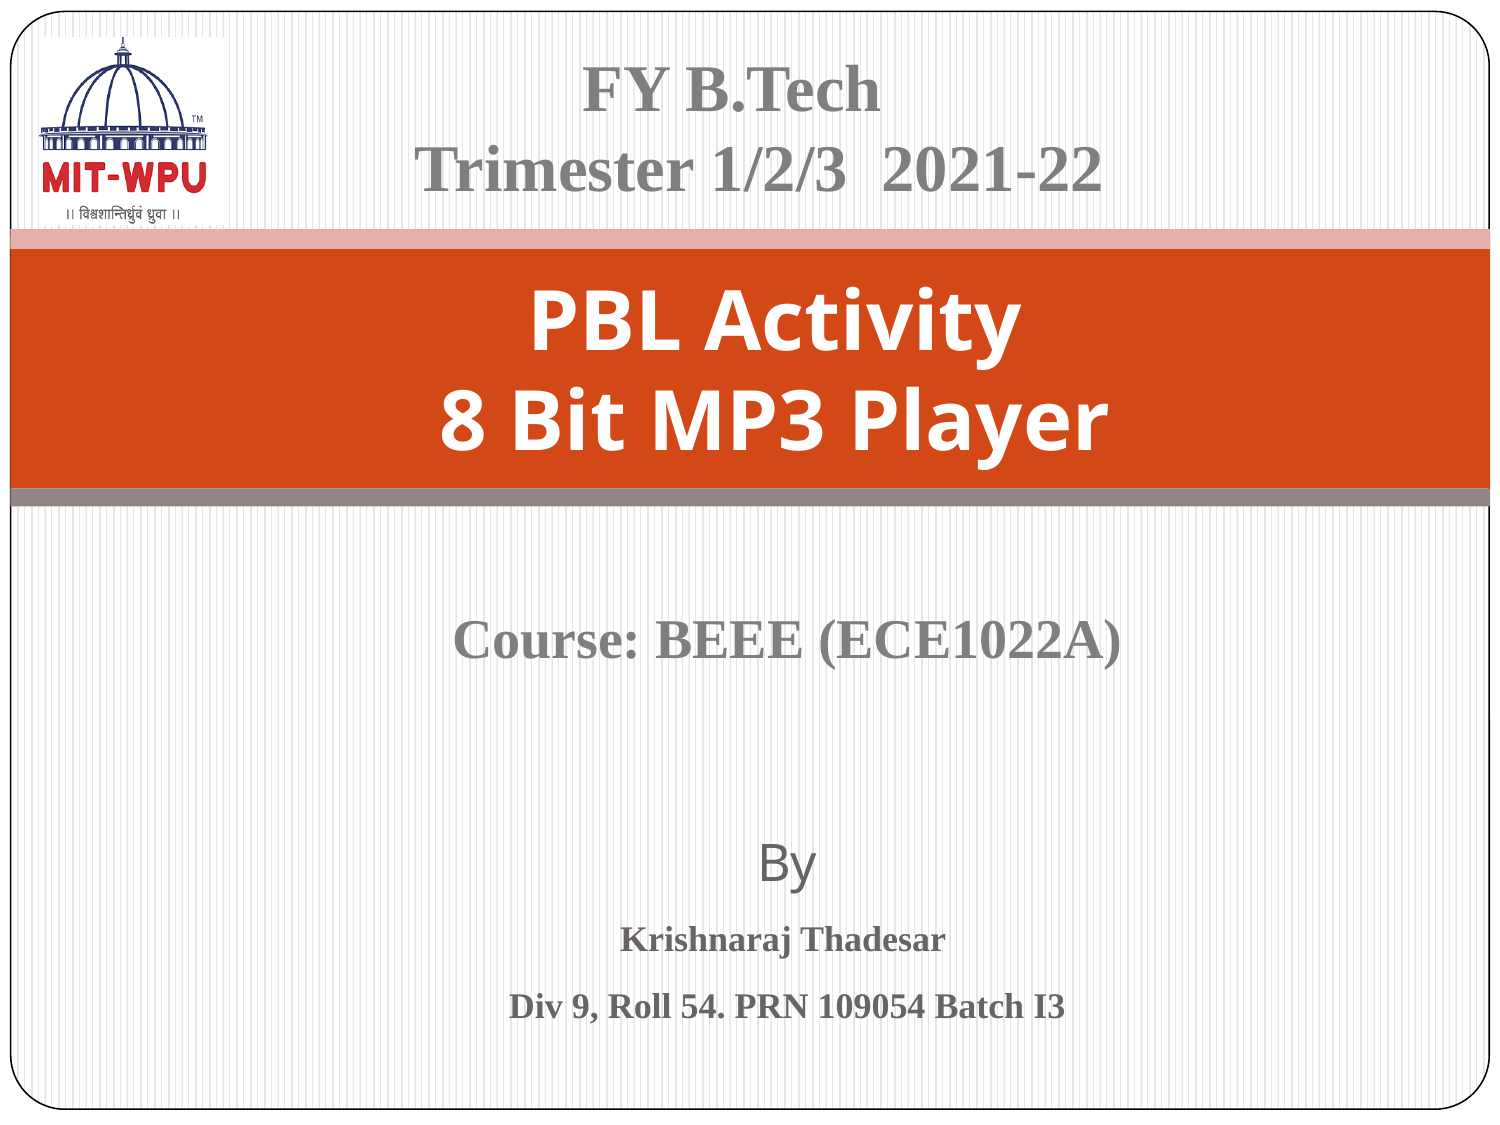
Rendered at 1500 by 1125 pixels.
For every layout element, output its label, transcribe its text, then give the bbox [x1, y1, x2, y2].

picture [12, 507, 1488, 1108]
title PBL Activity 8 Bit MP3 Player [75, 250, 1475, 492]
subtitle Course: BEEE (ECE1022A) By Krishnaraj Thadesar Div 9, Roll 54. PRN 109054 Batch I3 [137, 516, 1438, 1038]
picture [12, 13, 1488, 229]
text_box FY B.Tech Trimester 1/2/3 2021-22 [399, 37, 1375, 213]
